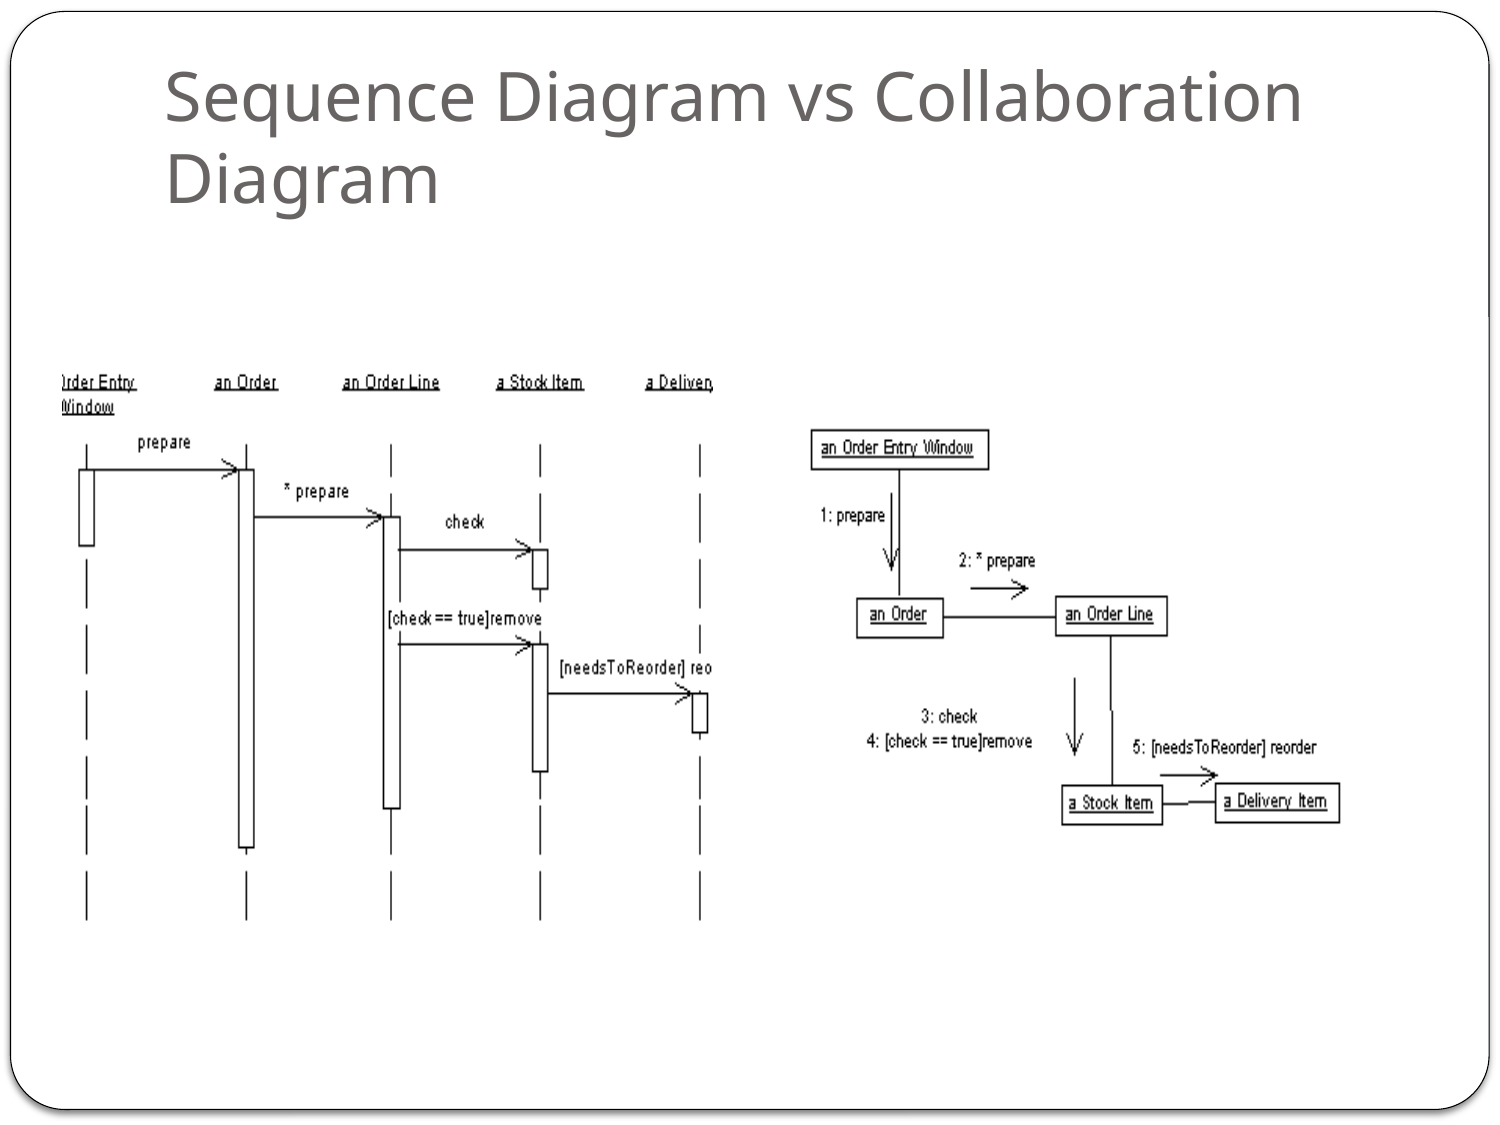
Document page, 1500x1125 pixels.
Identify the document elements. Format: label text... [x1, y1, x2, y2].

picture [749, 362, 1426, 1013]
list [62, 299, 713, 926]
title Sequence Diagram vs Collaboration Diagram [150, 45, 1425, 233]
